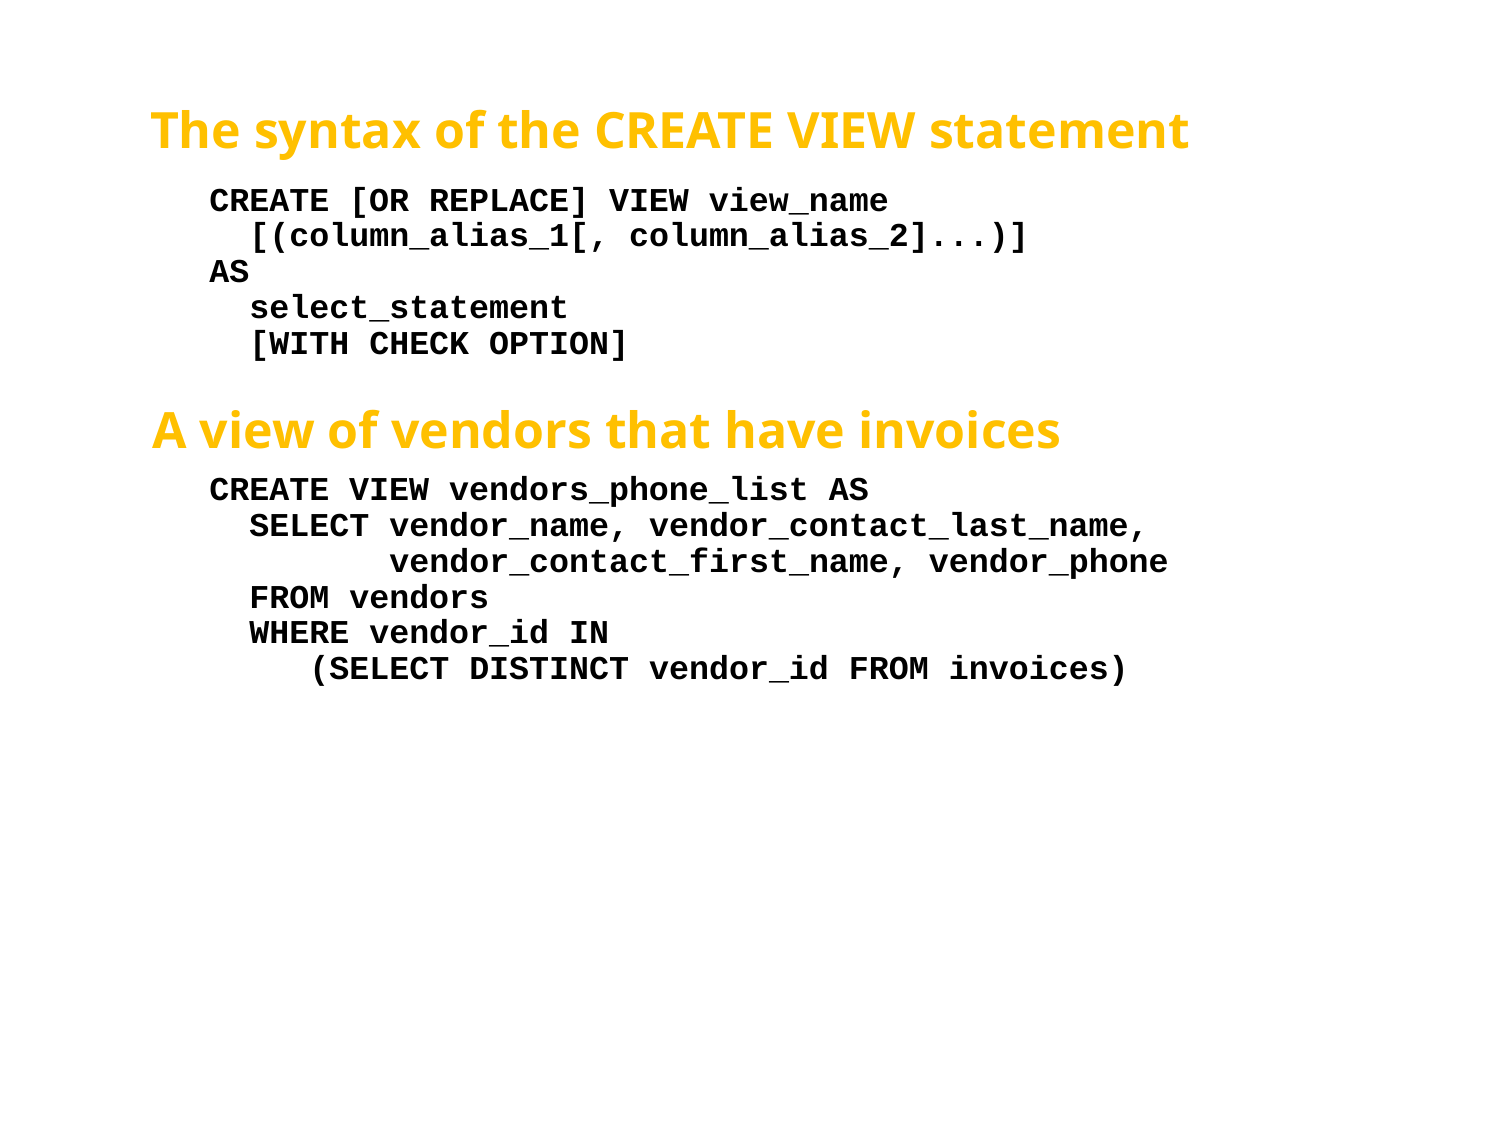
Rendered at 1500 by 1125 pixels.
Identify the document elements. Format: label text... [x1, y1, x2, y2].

title The syntax of the CREATE VIEW statement [150, 38, 1350, 174]
list CREATE [OR REPLACE] VIEW view_name [(column_alias_1[, column_alias_2]...)] AS select_statement [WITH CHECK OPTION] A view of vendors that have invoices CREATE VIEW vendors_phone_list AS SELECT vendor_name, vendor_contact_last_name, vendor_contact_first_name, vendor_phone FROM vendors WHERE vendor_id IN (SELECT DISTINCT vendor_id FROM invoices) [137, 174, 1350, 975]
